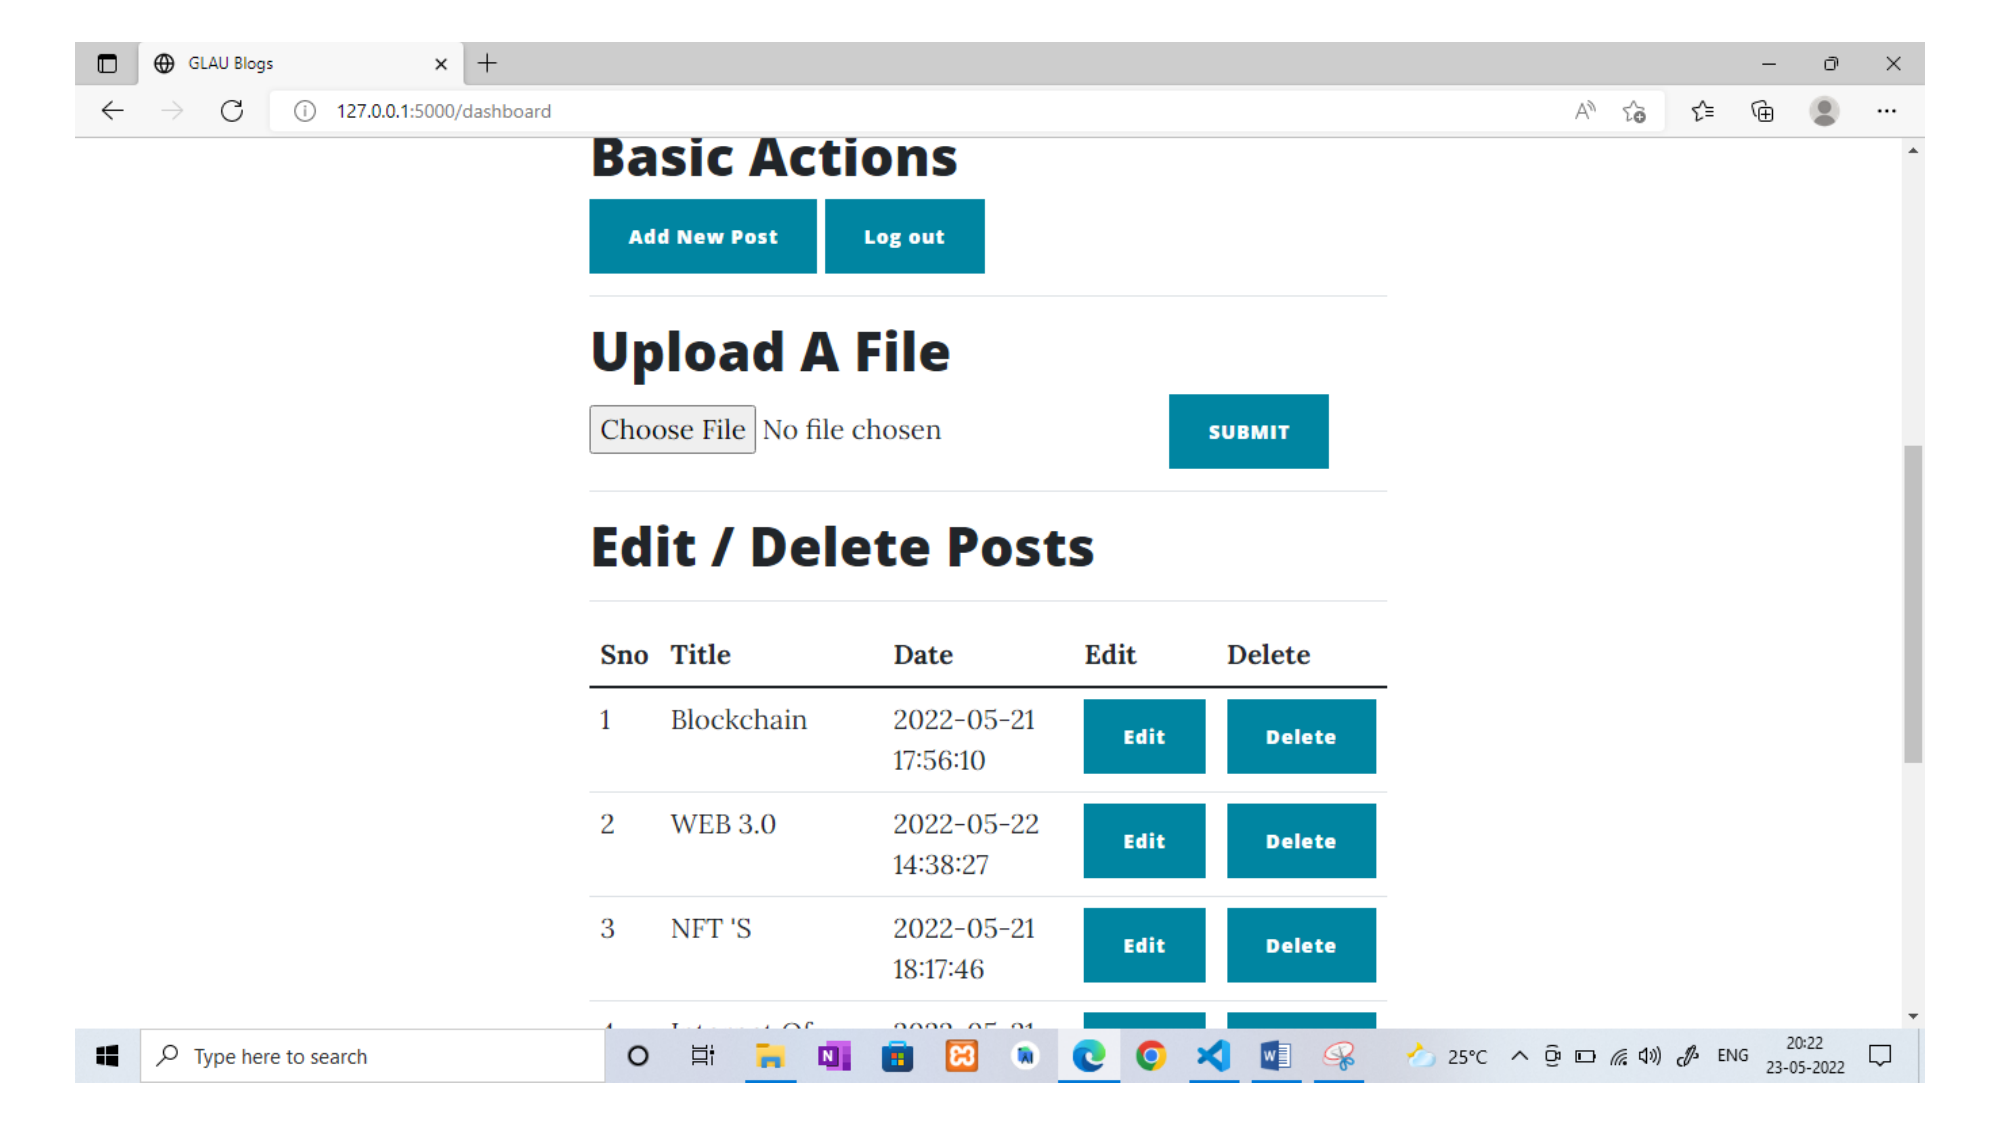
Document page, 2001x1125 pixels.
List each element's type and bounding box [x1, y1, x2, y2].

picture [74, 42, 1926, 1083]
